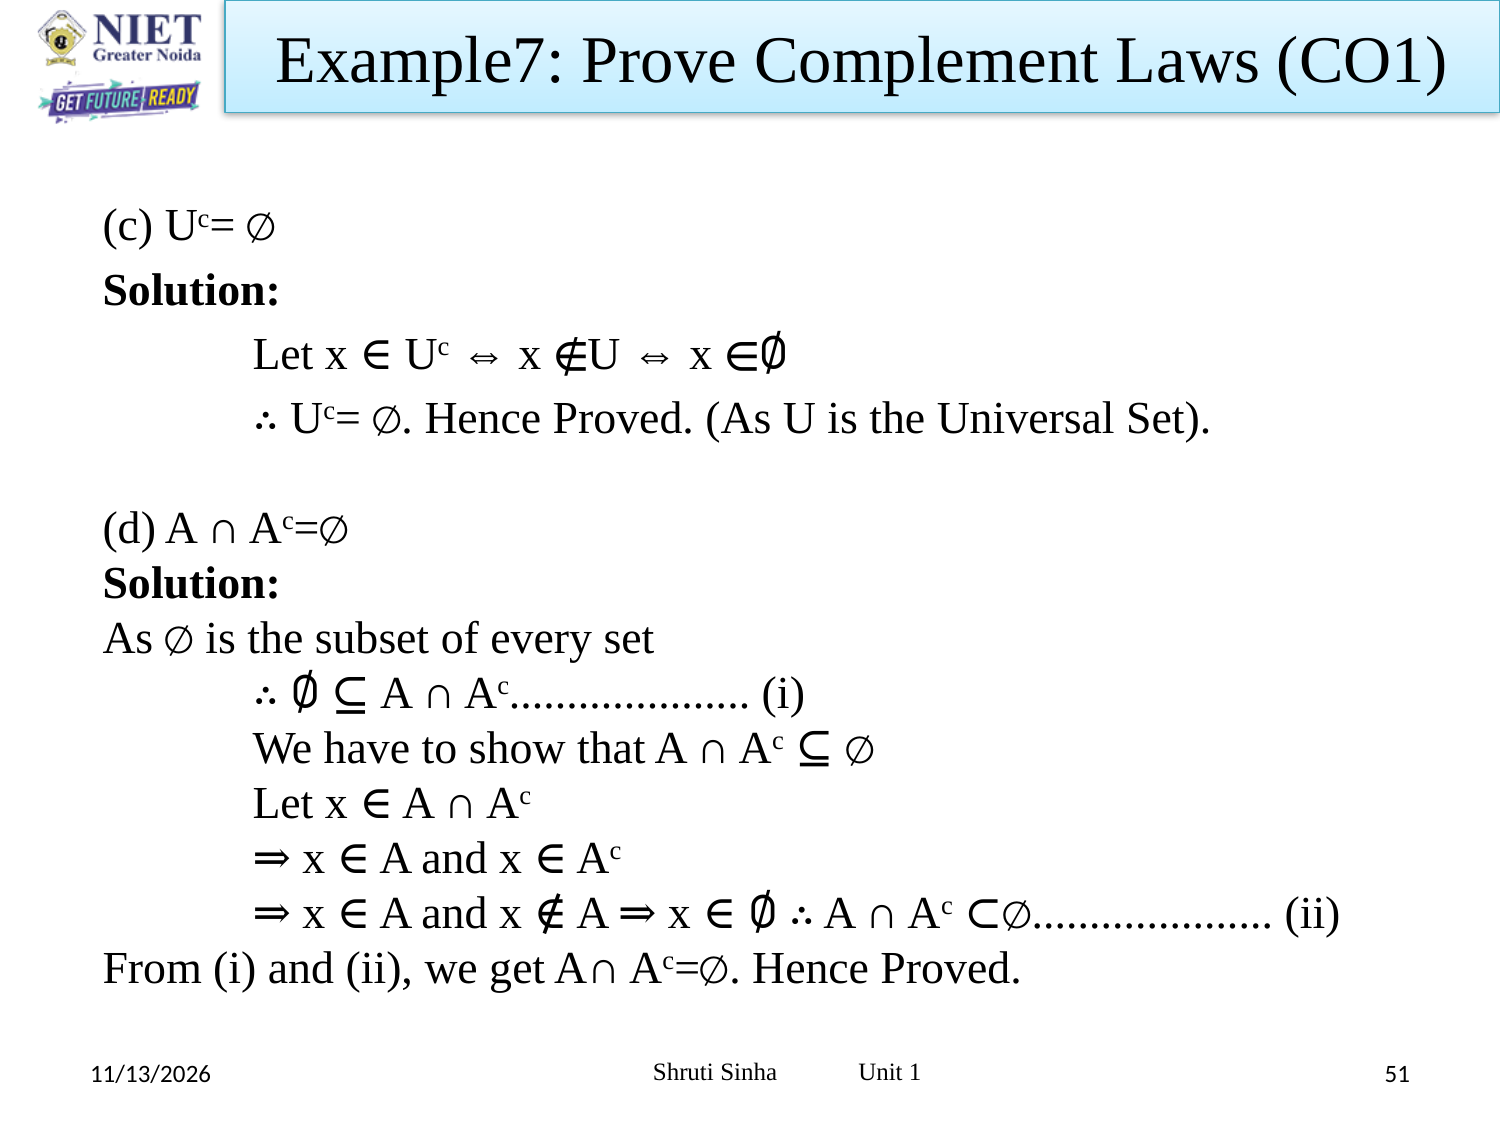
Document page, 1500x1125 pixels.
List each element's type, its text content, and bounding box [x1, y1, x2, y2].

footer Shruti Sinha Unit 1 [375, 1040, 1200, 1100]
text_box Example7: Prove Complement Laws (CO1) [238, 0, 1500, 113]
picture [0, 0, 238, 135]
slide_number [75, 1042, 425, 1103]
list (c) Uc= ∅ Solution: Let x ∈ Uc ⇔ x ∉ U ⇔ x ∈ ∅ ∴ Uc= ∅. Hence Proved. (As U is the Universal Set). (d) A ∩ Ac=∅ Solution: As ∅ is the subset of every set ∴ ∅ ⊆ A ∩ Ac..................... (i) We have to show that A ∩ Ac ⊆ ∅ Let x ∈ A ∩ Ac ⇒ x ∈ A and x ∈ Ac ⇒ x ∈ A and x ∉ A ⇒ x ∈ ∅ ∴ A ∩ Ac ⊂∅..................... (ii) From (i) and (ii), we get A∩ Ac=∅. Hence Proved. [87, 187, 1438, 1041]
slide_number 51 [1074, 1042, 1425, 1103]
